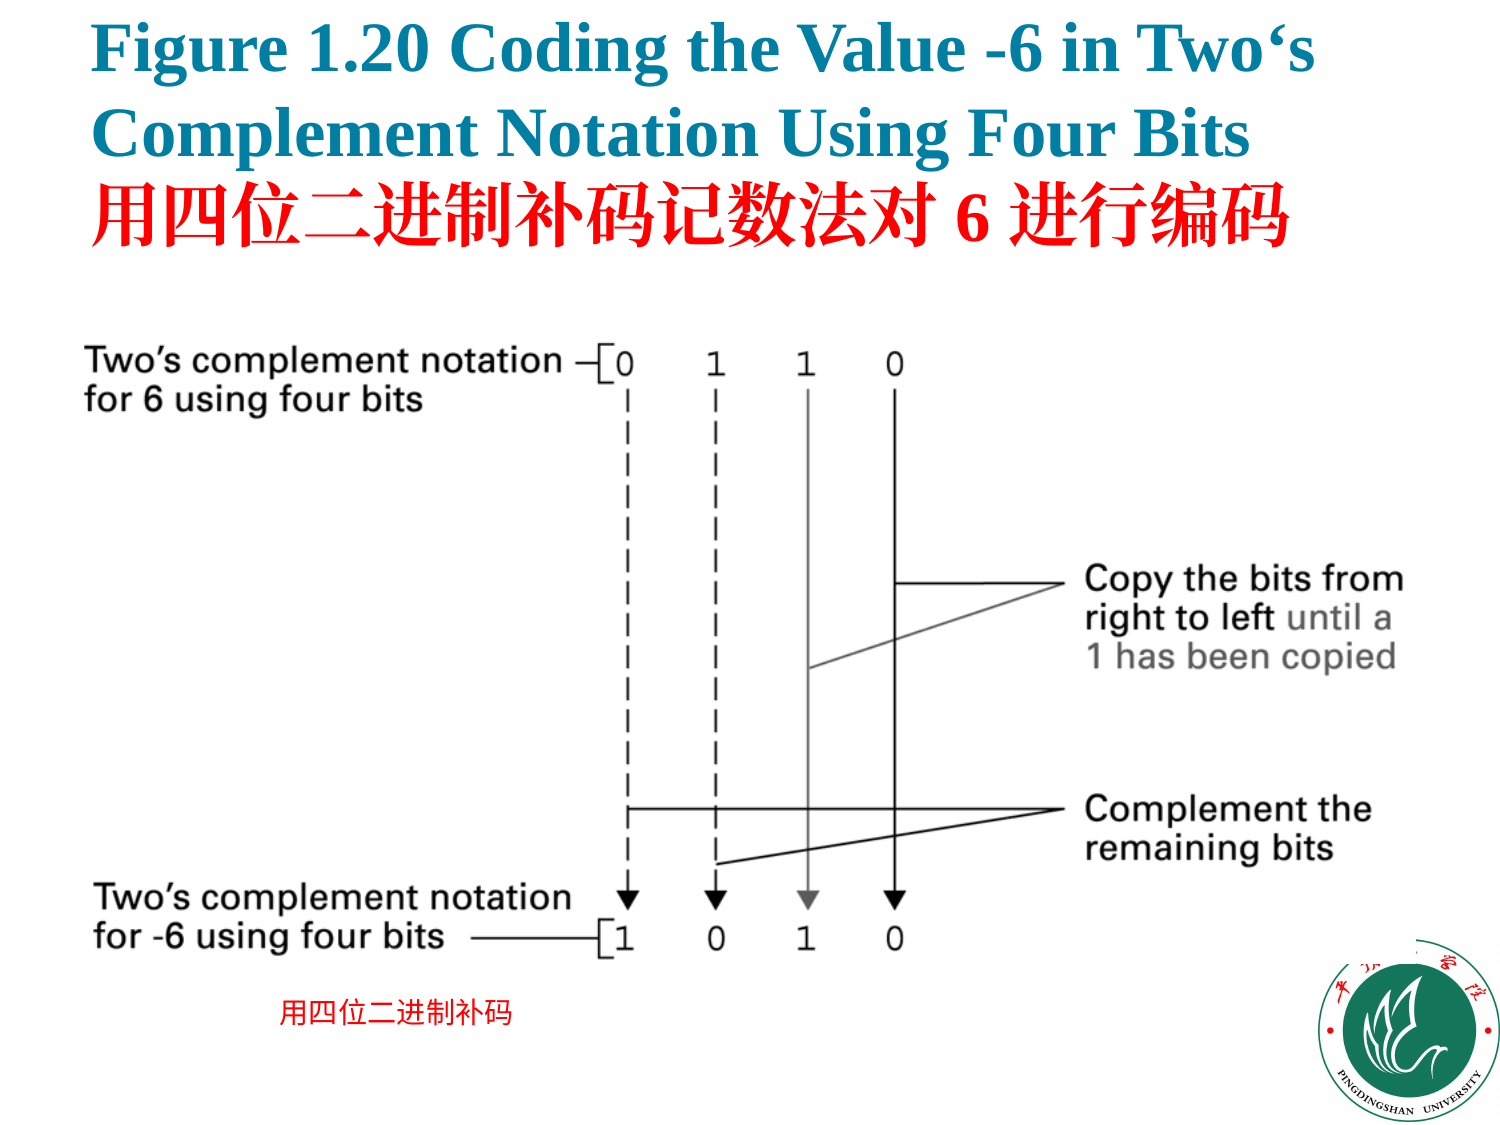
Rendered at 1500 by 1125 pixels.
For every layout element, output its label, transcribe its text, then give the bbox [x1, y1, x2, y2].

title Figure 1.20 Coding the Value -6 in Two‘s Complement Notation Using Four Bits 用四位二进制补码记数法对6进行编码 [75, 11, 1487, 271]
text_box 用四位二进制补码 [265, 987, 536, 1038]
picture [84, 338, 1500, 1122]
